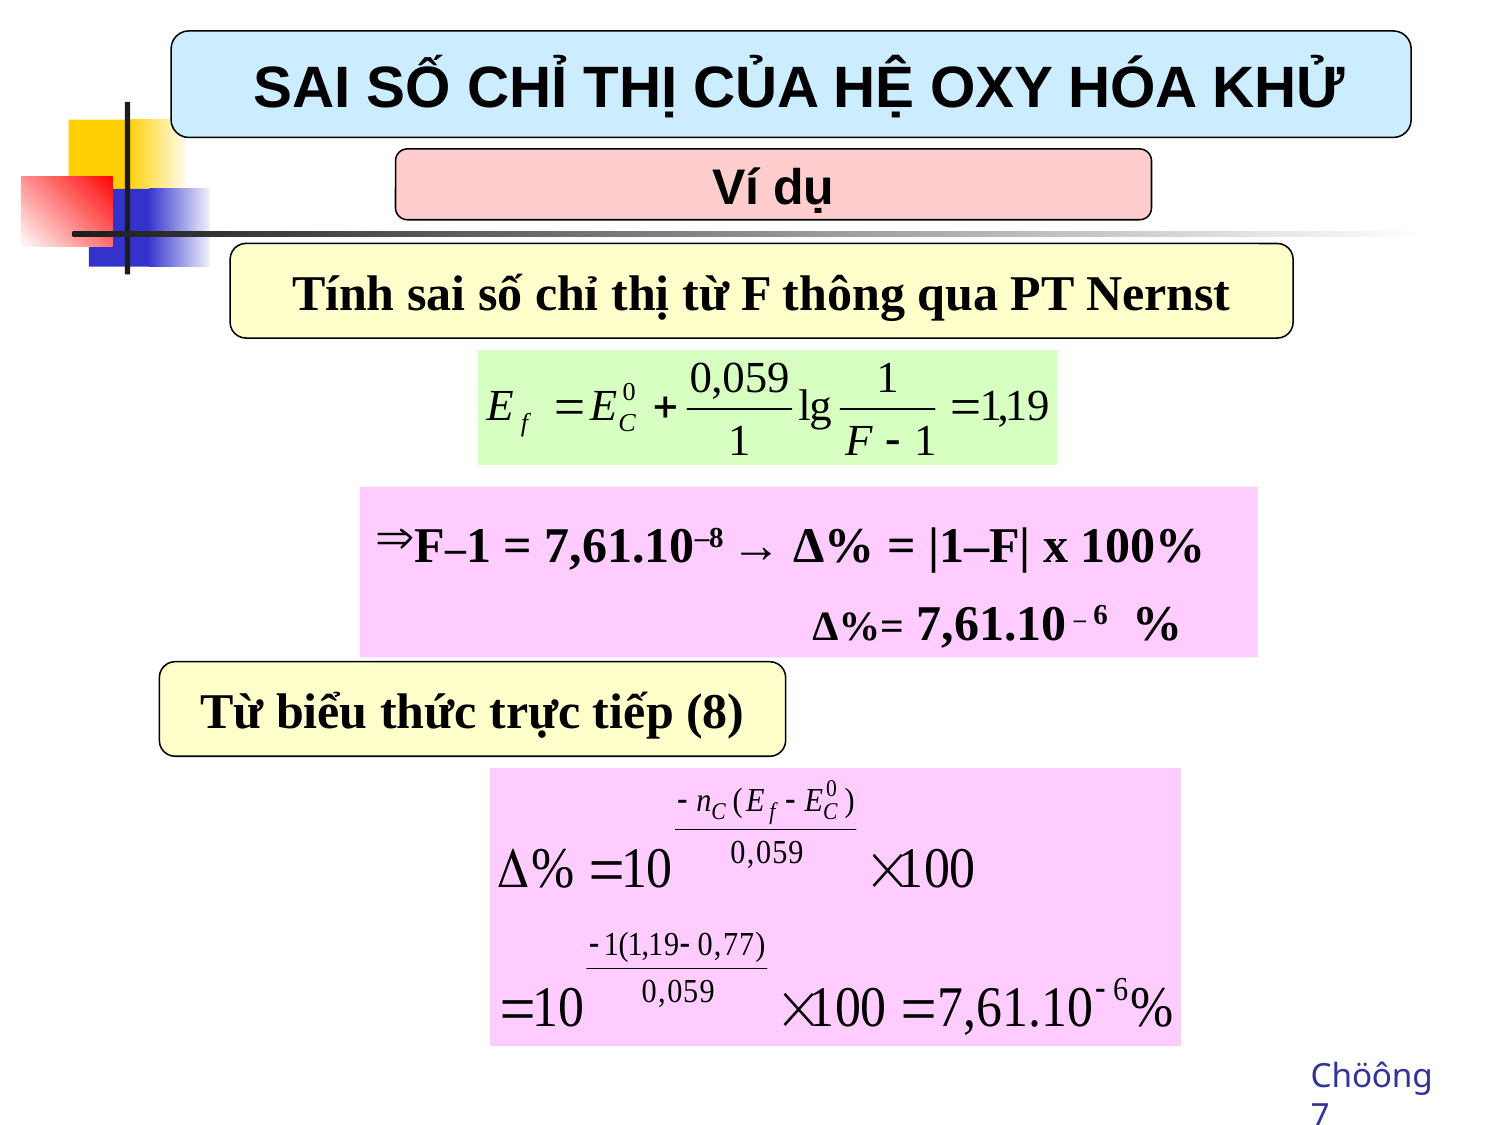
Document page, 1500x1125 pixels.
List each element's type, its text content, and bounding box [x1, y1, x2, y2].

text_box Tính sai số chỉ thị từ F thông qua PT Nernst [230, 243, 1294, 339]
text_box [490, 767, 1182, 1047]
text_box Từ biểu thức trực tiếp (8) [159, 661, 786, 757]
text_box SAI SỐ CHỈ THỊ CỦA HỆ OXY HÓA KHỬ [171, 30, 1412, 138]
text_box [478, 349, 1057, 465]
text_box Ví dụ [395, 148, 1152, 220]
text_box F–1 = 7,61.10–8 → Δ% = |1–F| x 100% Δ%= 7,61.10 – 6 % [360, 486, 1258, 658]
